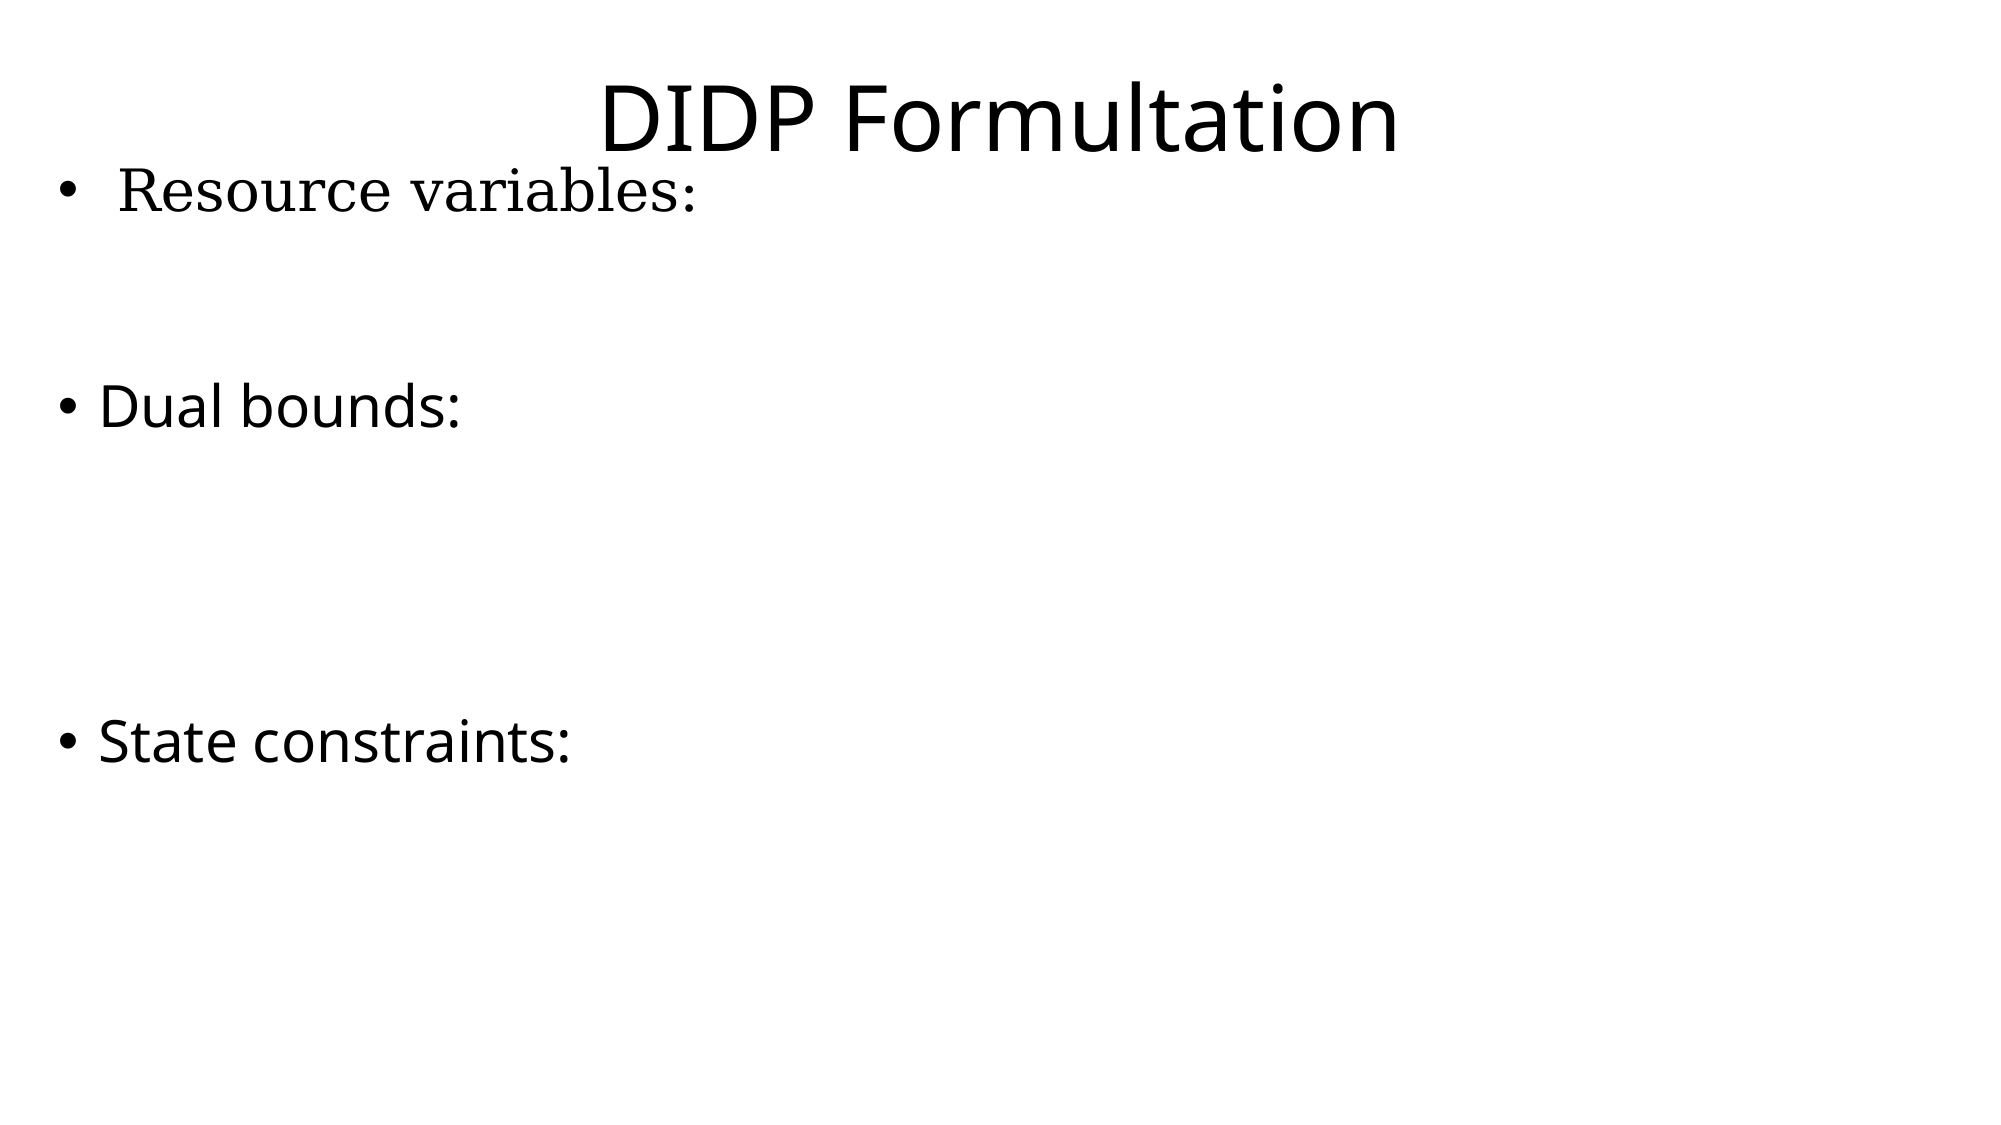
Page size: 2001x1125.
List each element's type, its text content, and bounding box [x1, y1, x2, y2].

title DIDP Formultation [137, 59, 1863, 184]
